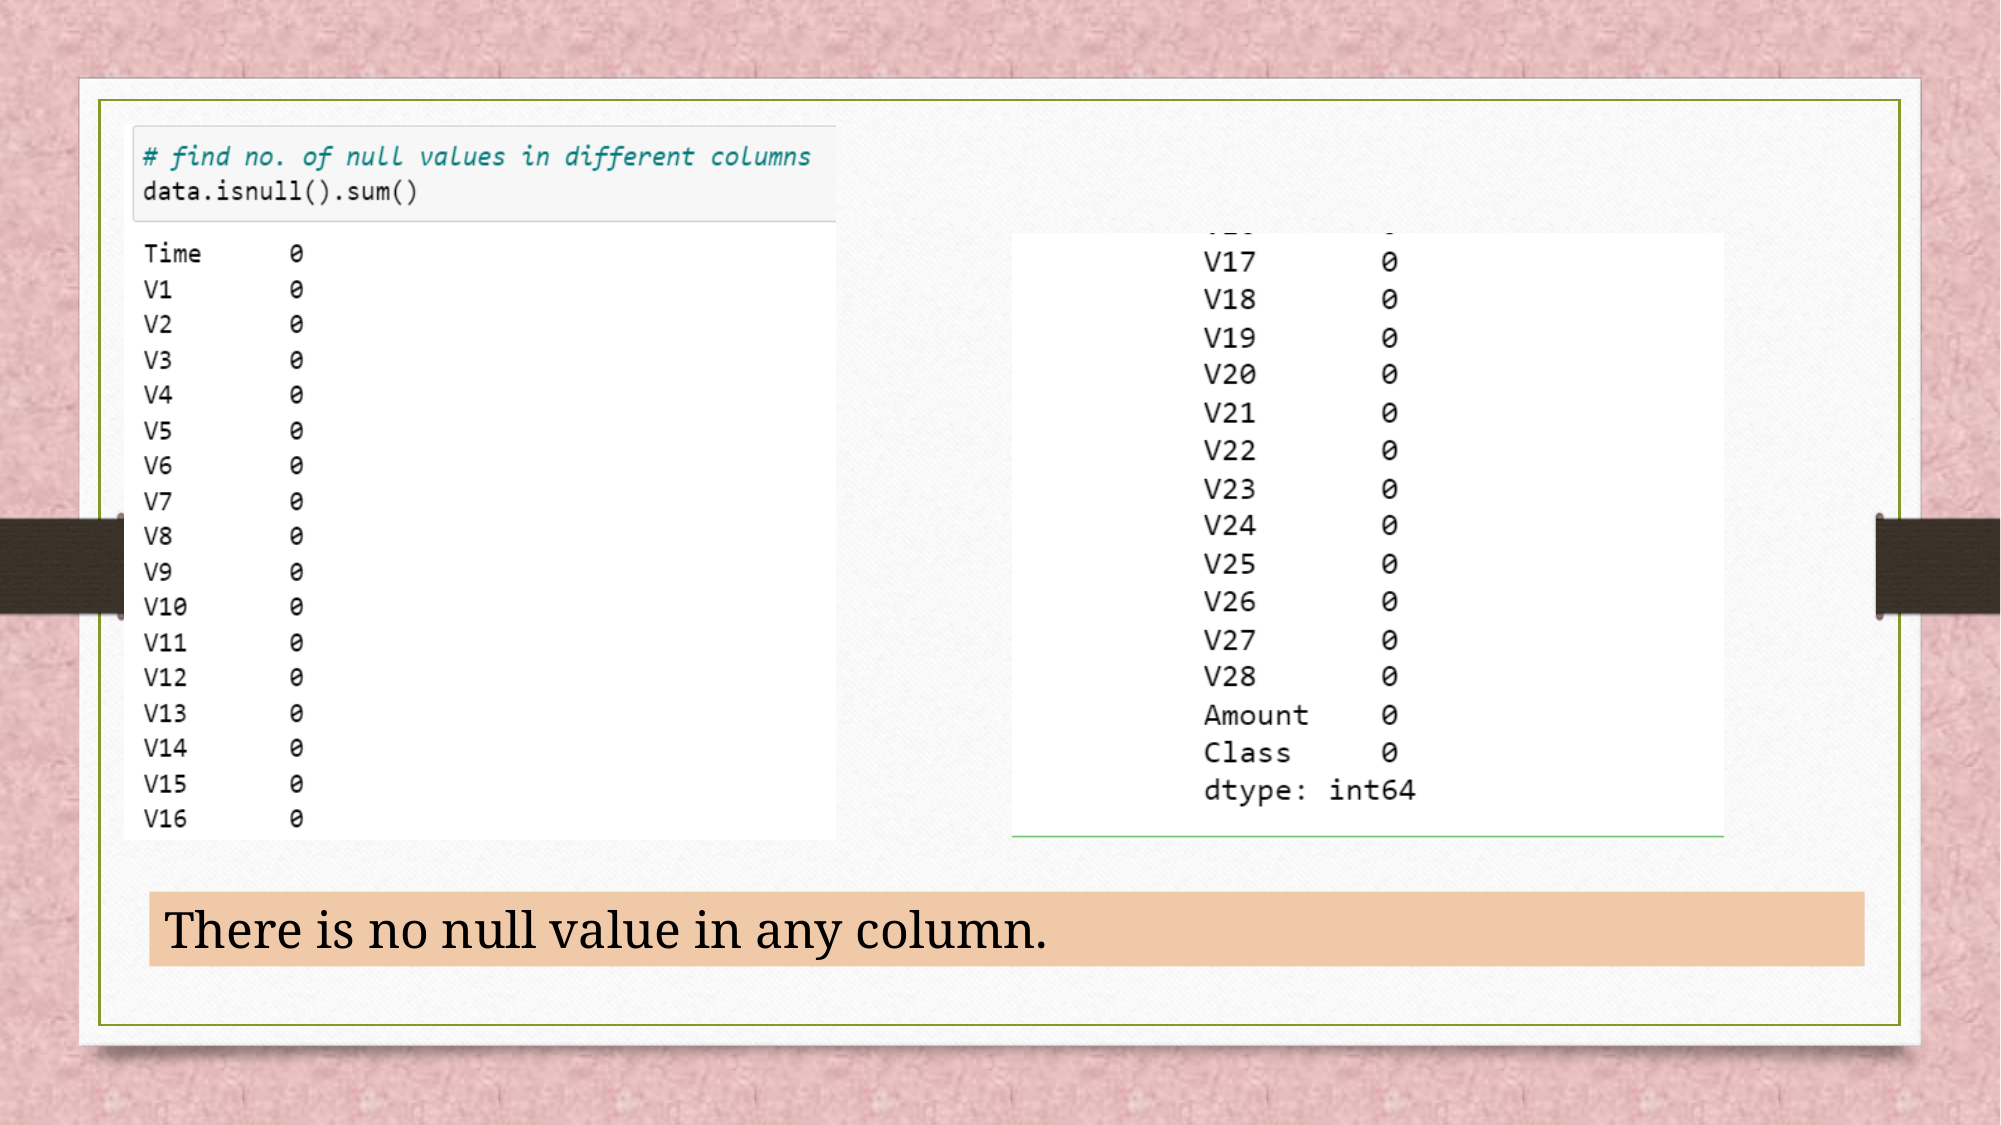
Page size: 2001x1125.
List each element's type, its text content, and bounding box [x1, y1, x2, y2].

text_box There is no null value in any column. [149, 891, 1865, 967]
picture [0, 0, 2001, 1125]
